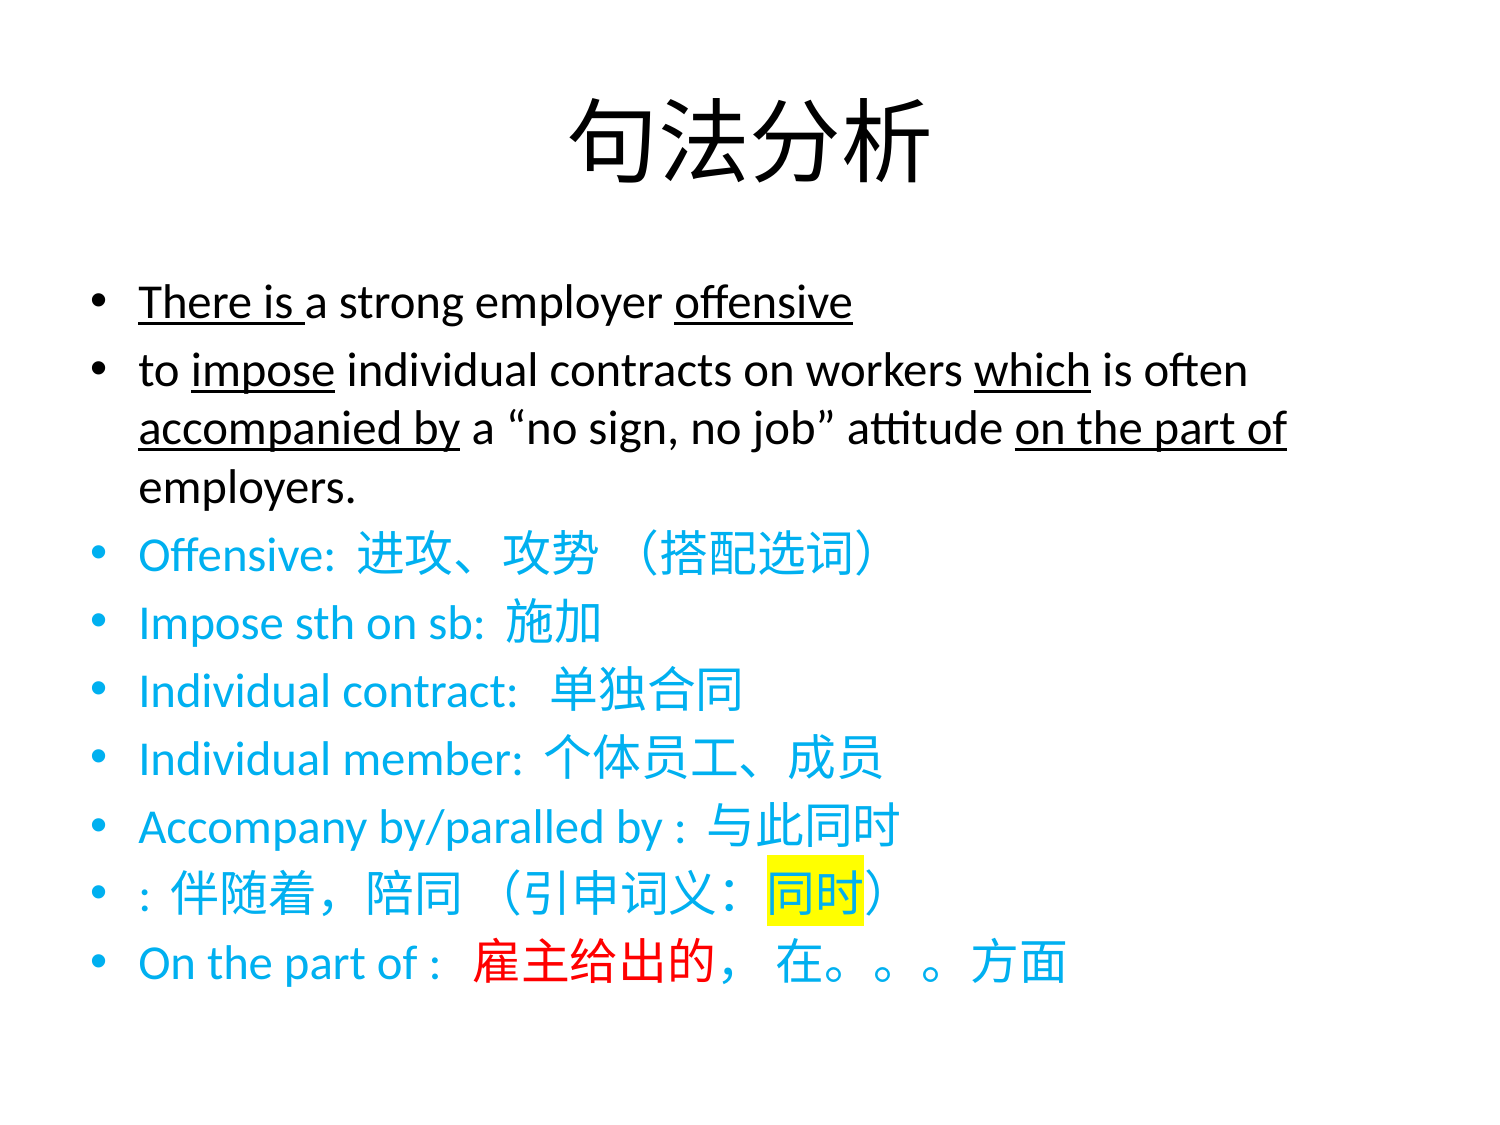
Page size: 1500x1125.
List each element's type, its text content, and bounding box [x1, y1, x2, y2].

title 句法分析 [75, 45, 1425, 233]
list There is a strong employer offensive to impose individual contracts on workers which is often accompanied by a “no sign, no job” attitude on the part of employers. Offensive: 进攻、攻势 （搭配选词） Impose sth on sb: 施加 Individual contract: 单独合同 Individual member: 个体员工、成员 Accompany by/paralled by : 与此同时 : 伴随着，陪同 （引申词义：同时） On the part of : 雇主给出的， 在。。。方面 [75, 262, 1425, 1005]
